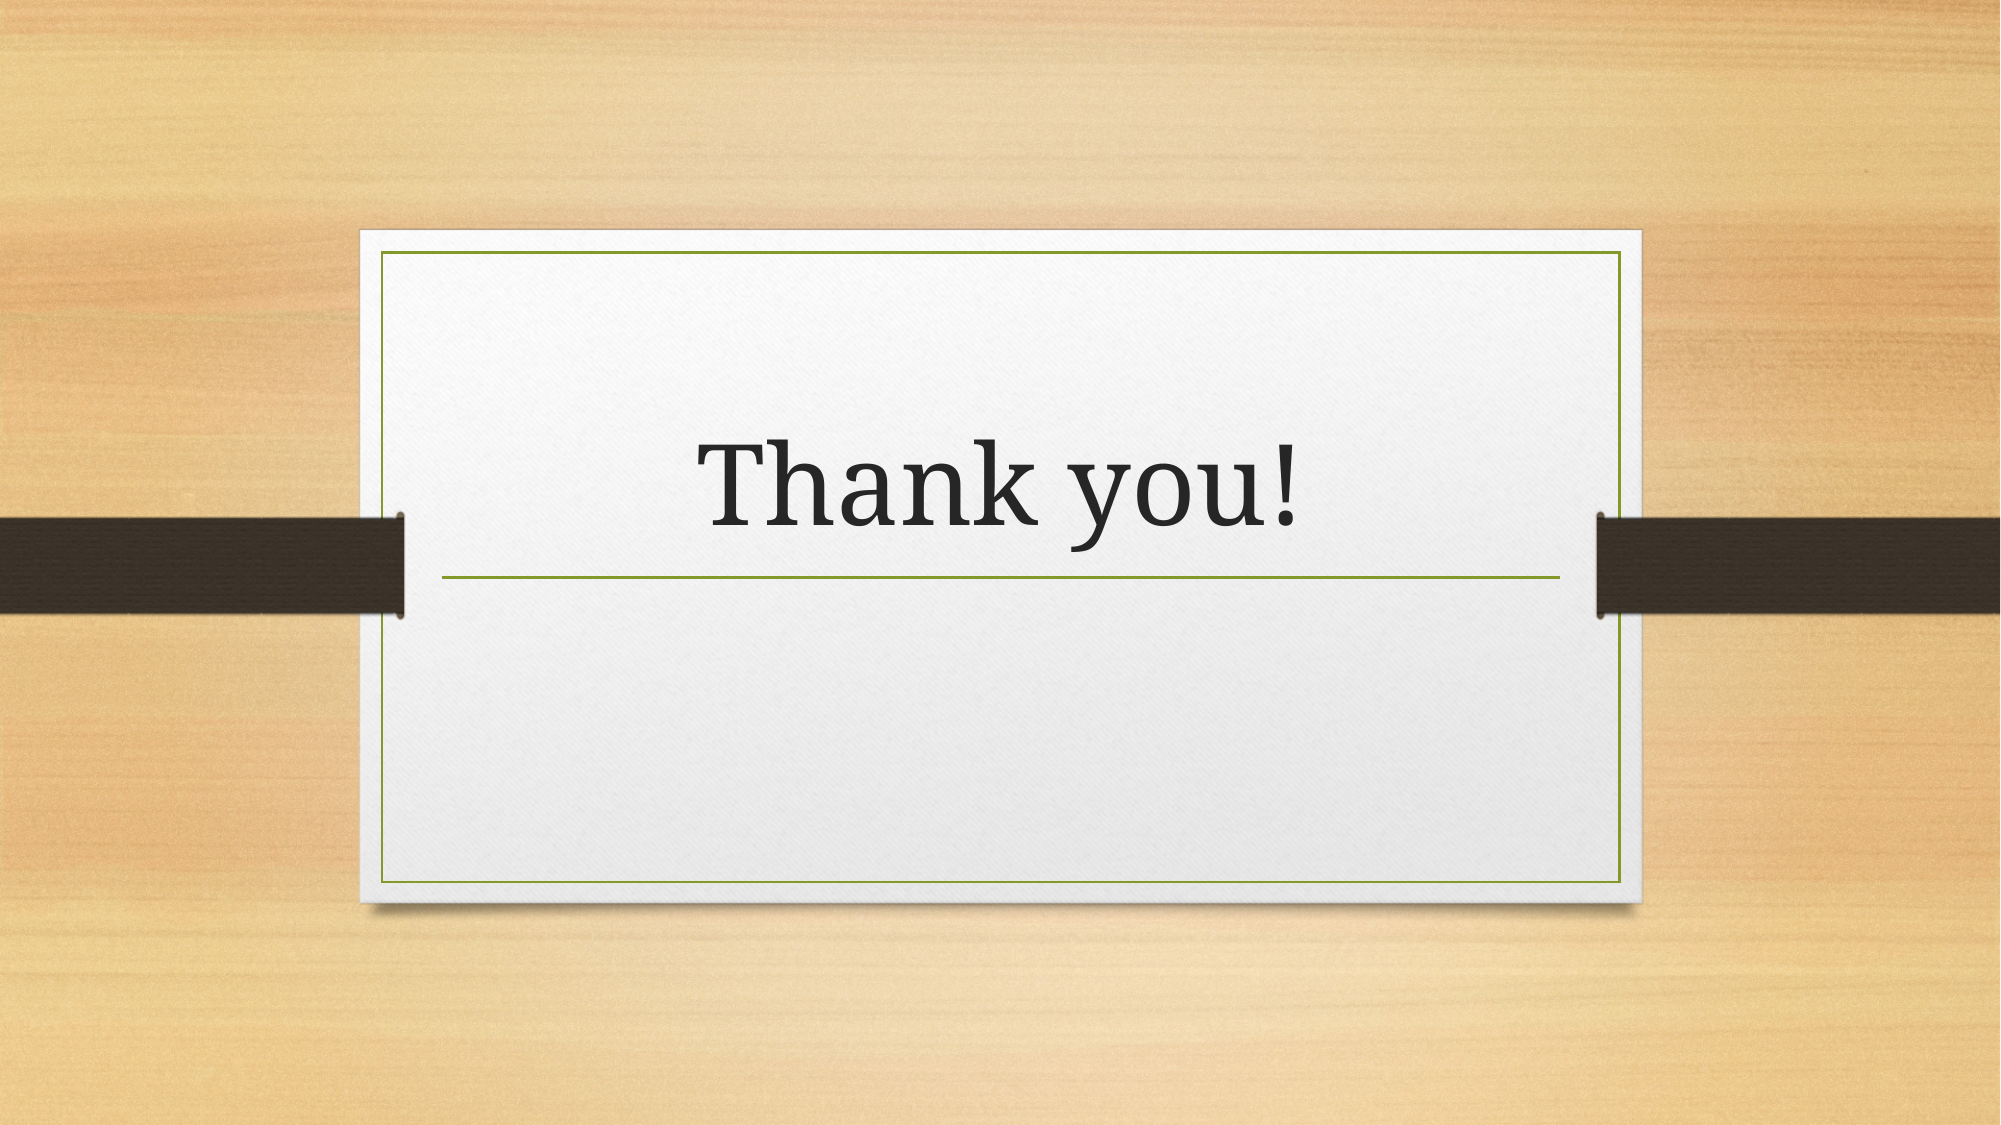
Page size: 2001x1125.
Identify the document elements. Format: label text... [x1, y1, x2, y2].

title Thank you! [441, 306, 1560, 556]
picture [0, 0, 2001, 1125]
